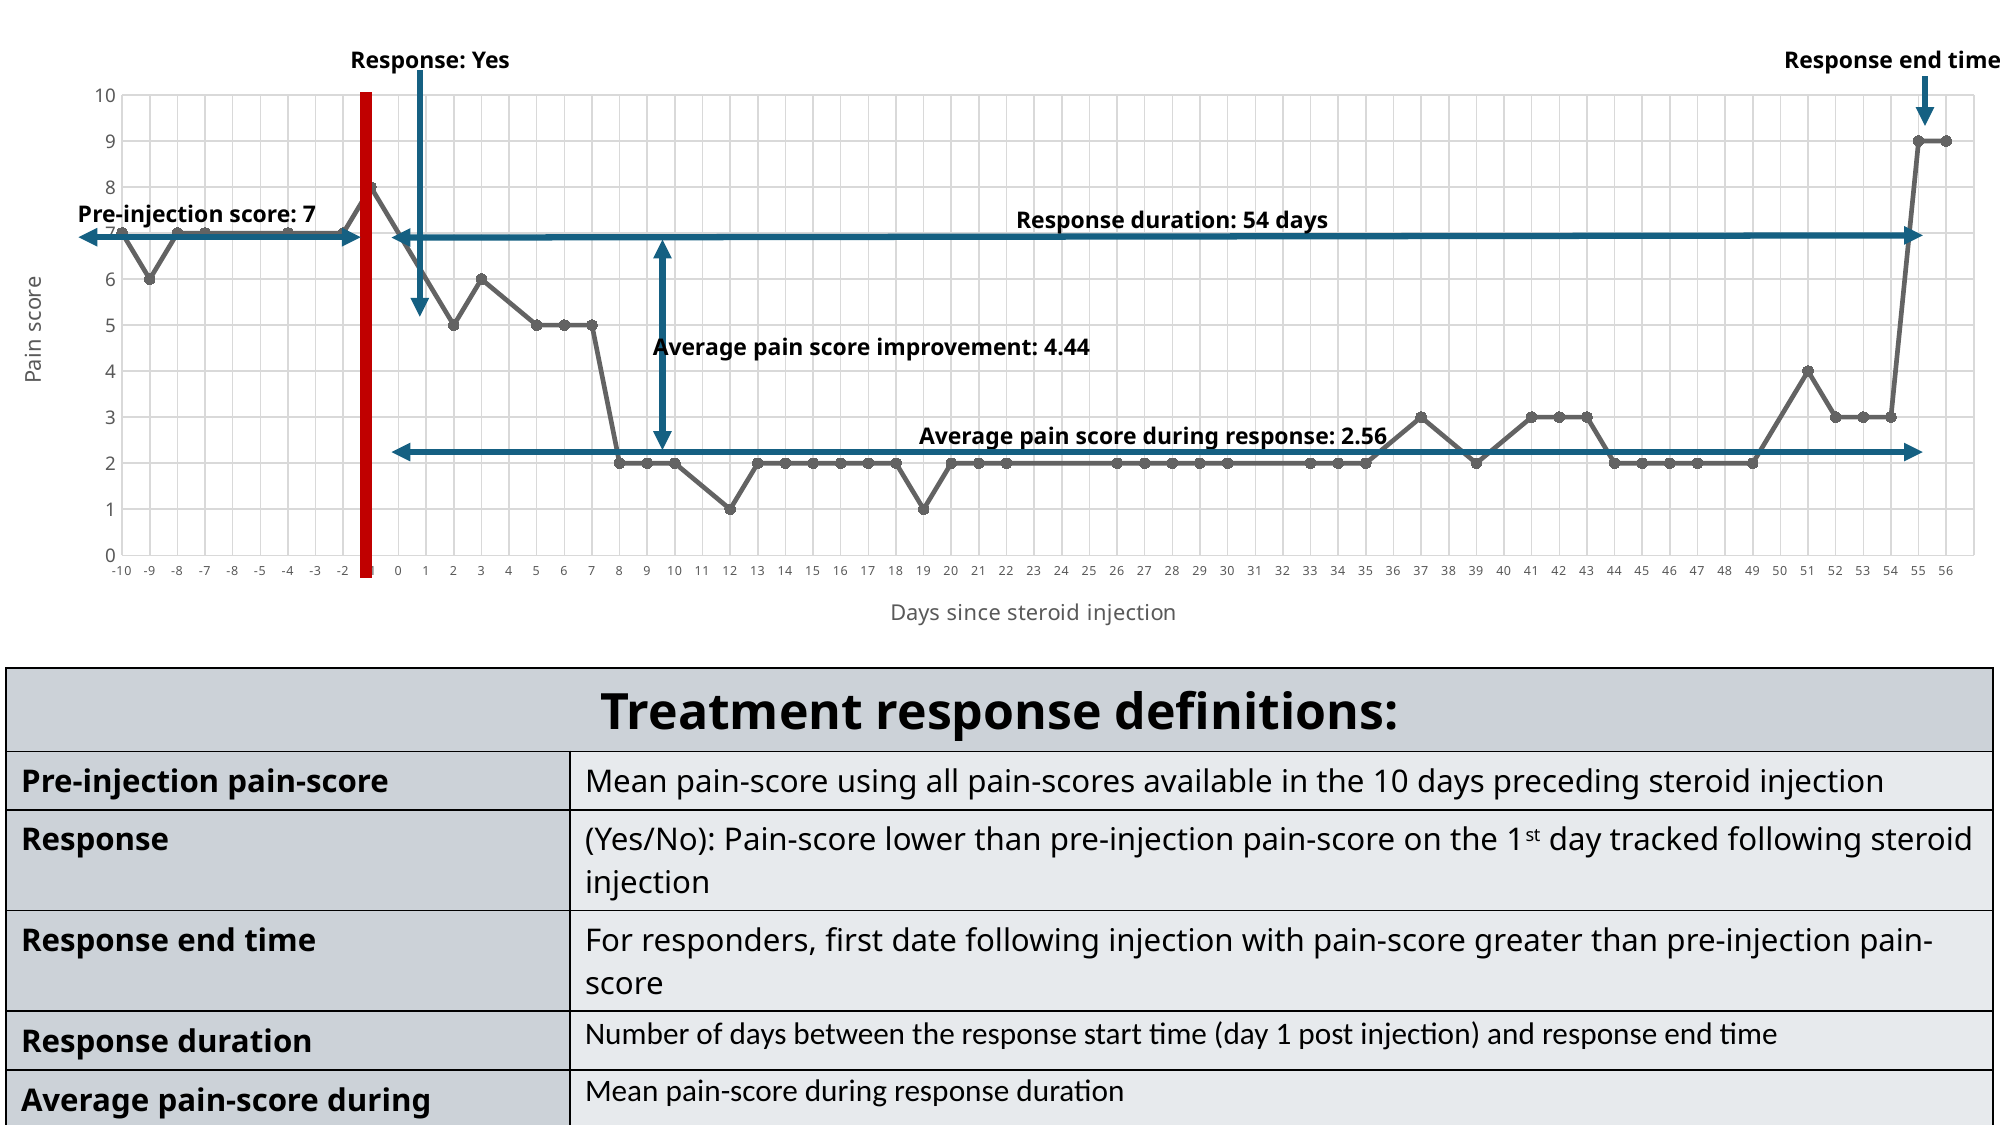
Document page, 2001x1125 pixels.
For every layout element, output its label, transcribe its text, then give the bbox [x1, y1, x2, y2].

table_cell For responders, first date following injection with pain-score greater than pre-injection pain-score [571, 911, 1992, 1010]
table_cell (Yes/No): Pain-score lower than pre-injection pain-score on the 1st day tracked following steroid injection [571, 811, 1992, 910]
table_cell Mean pain-score using all pain-scores available in the 10 days preceding steroid injection [571, 752, 1992, 809]
text_box Response: Yes [335, 38, 525, 69]
table_cell Response duration [7, 1012, 569, 1069]
table_cell Response end time [7, 911, 569, 1010]
table_cell Number of days between the response start time (day 1 post injection) and response end time [571, 1012, 1992, 1069]
chart [0, 69, 2000, 659]
table_header Treatment response definitions: [7, 669, 1992, 751]
text_box Response end time [1769, 38, 2000, 69]
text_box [391, 234, 1924, 239]
table_cell Mean pain-score during response duration [571, 1071, 1992, 1125]
table_cell Pre-injection pain-score [7, 752, 569, 809]
table_cell Average pain-score during response [7, 1071, 569, 1125]
table_cell Response [7, 811, 569, 910]
